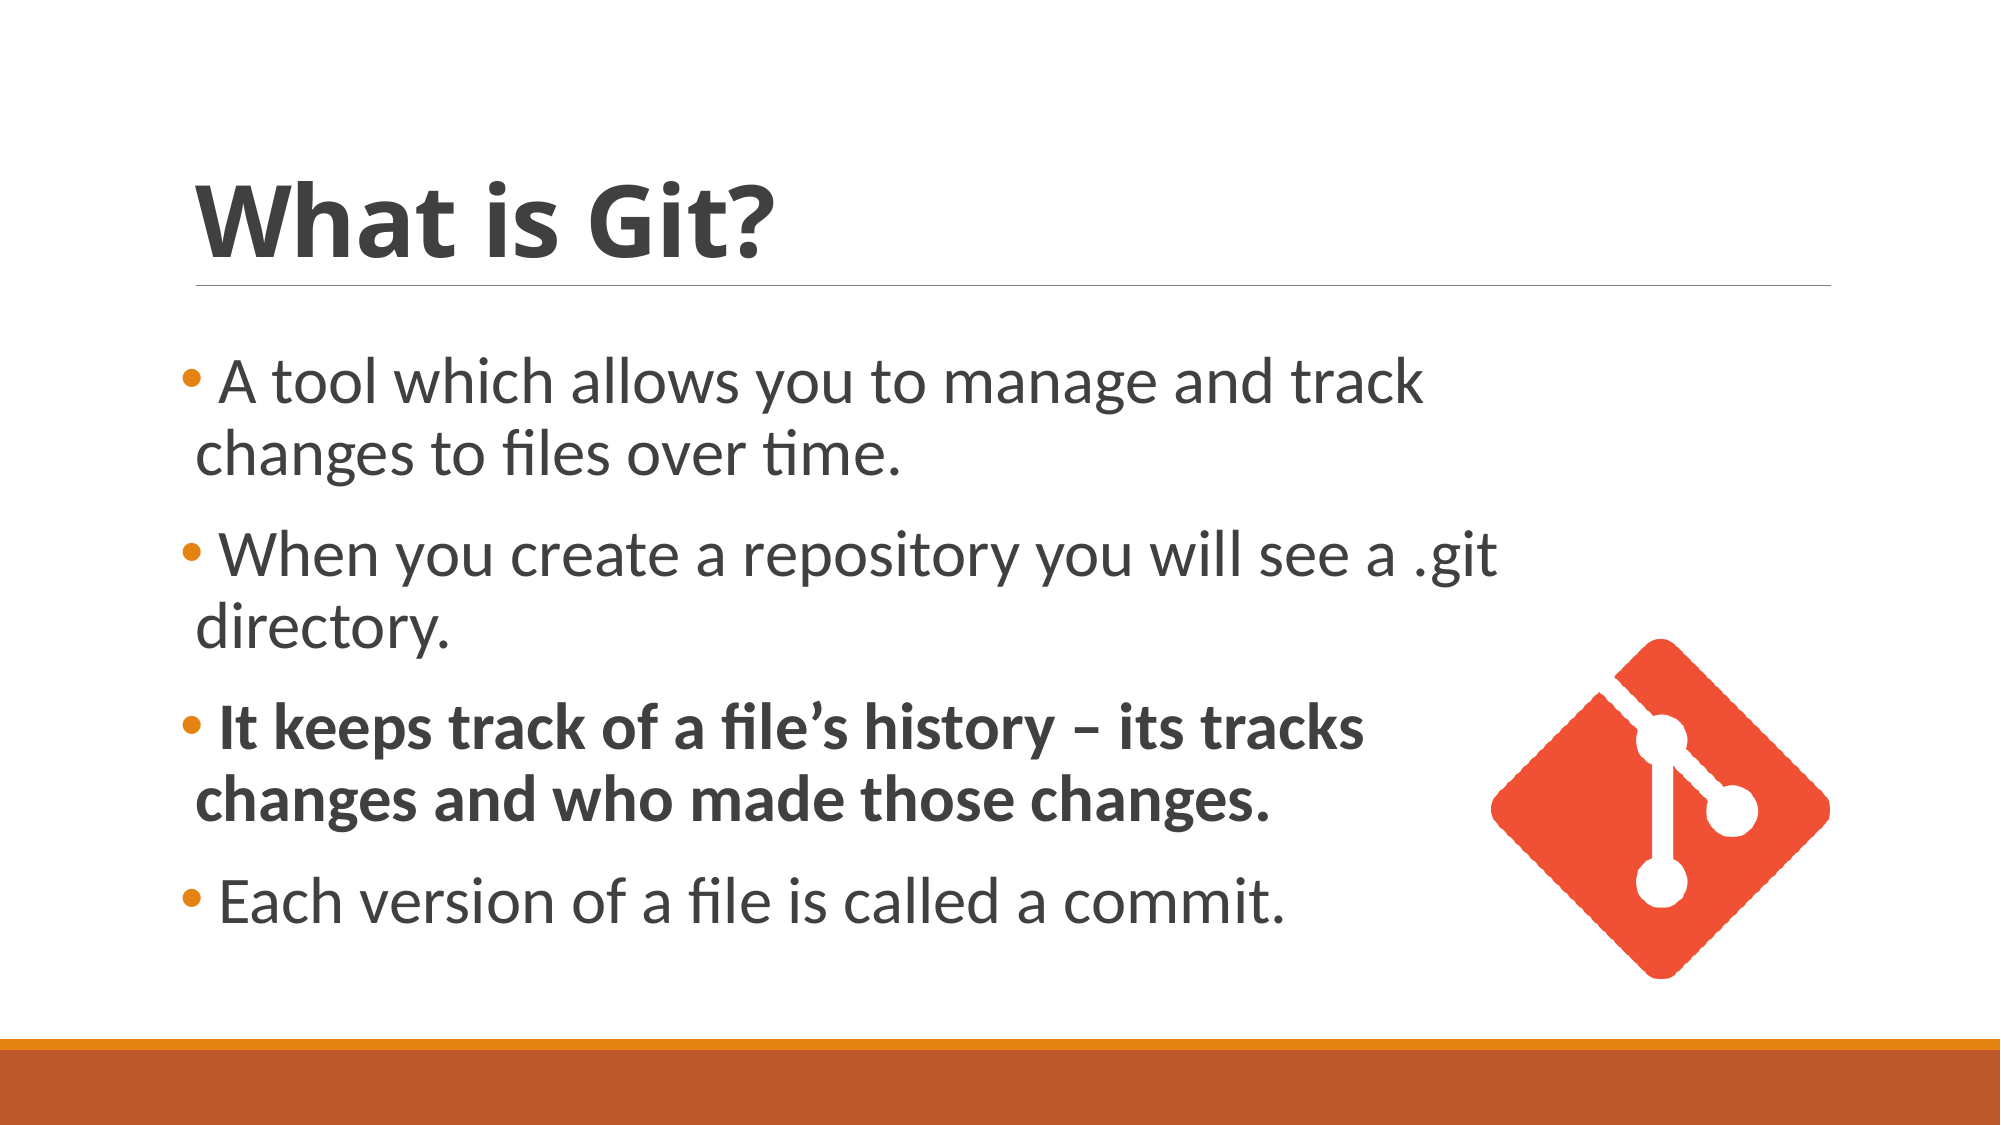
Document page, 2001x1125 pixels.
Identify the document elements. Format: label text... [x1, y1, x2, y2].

list A tool which allows you to manage and track changes to files over time. When you create a repository you will see a .git directory. It keeps track of a file’s history – its tracks changes and who made those changes. Each version of a file is called a commit. [180, 338, 1585, 963]
title What is Git? [180, 47, 1830, 285]
picture [1490, 639, 1831, 979]
